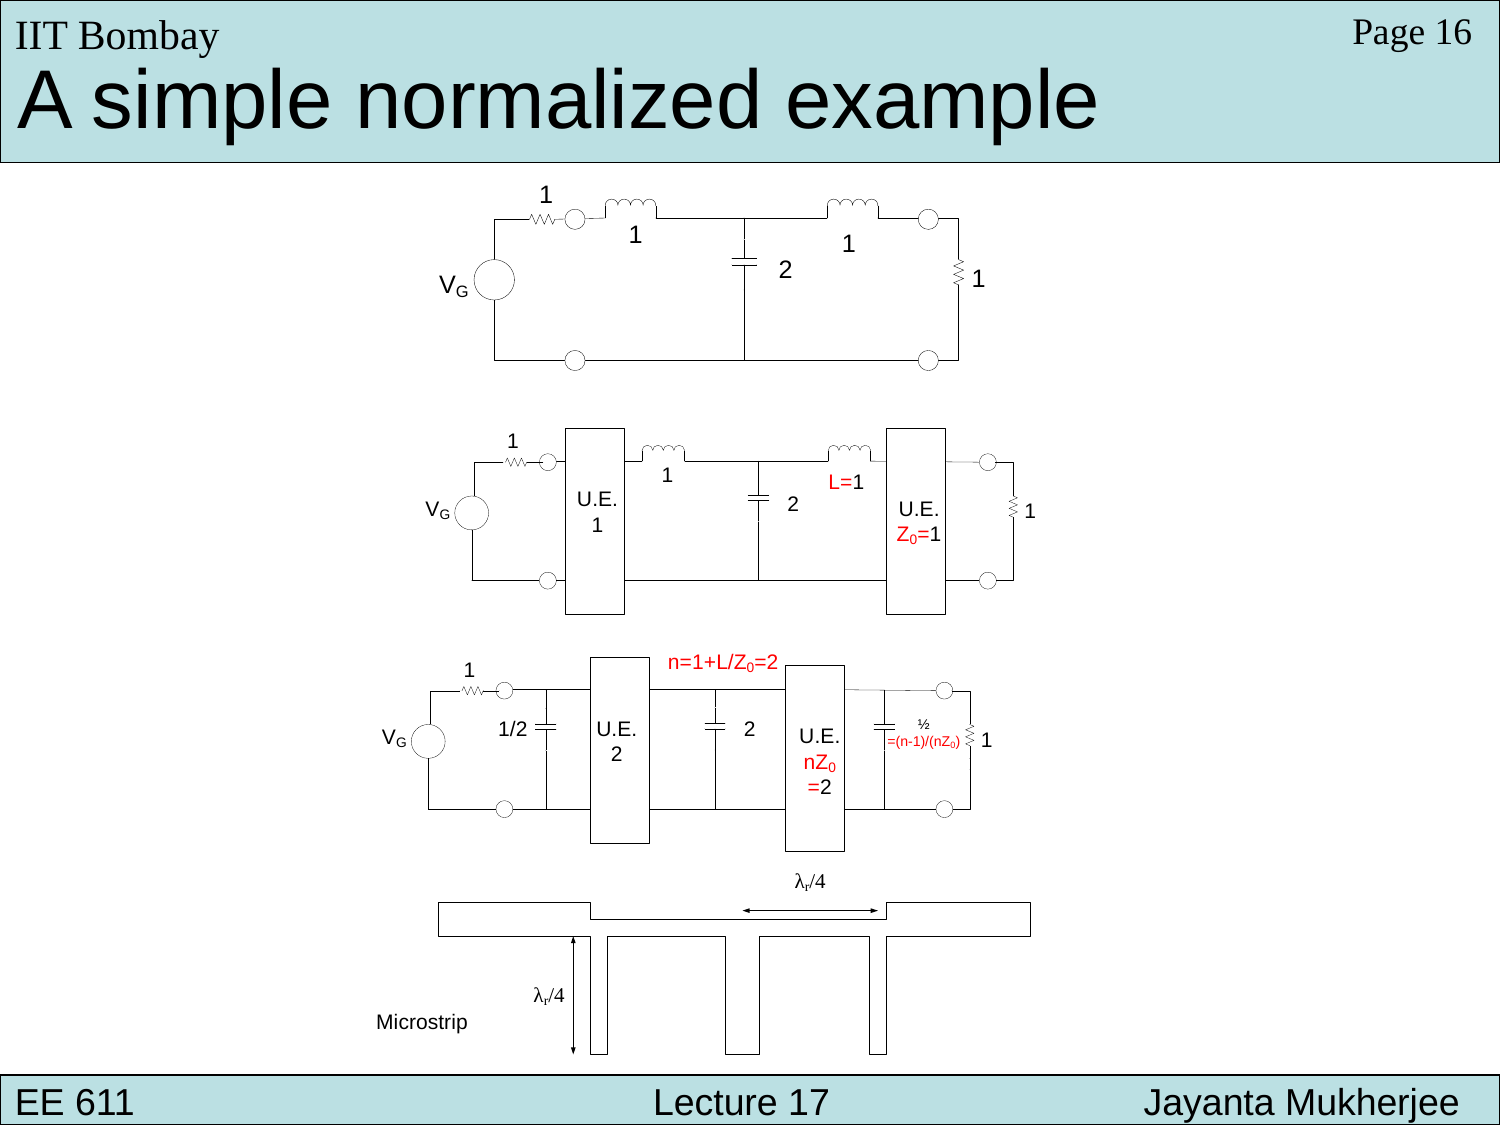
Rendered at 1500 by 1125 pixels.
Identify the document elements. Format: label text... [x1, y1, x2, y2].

text_box A simple normalized example [3, 37, 1116, 153]
text_box IIT Bombay [0, 0, 250, 65]
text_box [437, 174, 988, 373]
text_box [0, 0, 1500, 163]
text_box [374, 424, 1038, 1057]
text_box EE 611 Lecture 17 Jayanta Mukherjee [0, 1074, 1500, 1125]
text_box Page 16 [1337, 0, 1488, 60]
